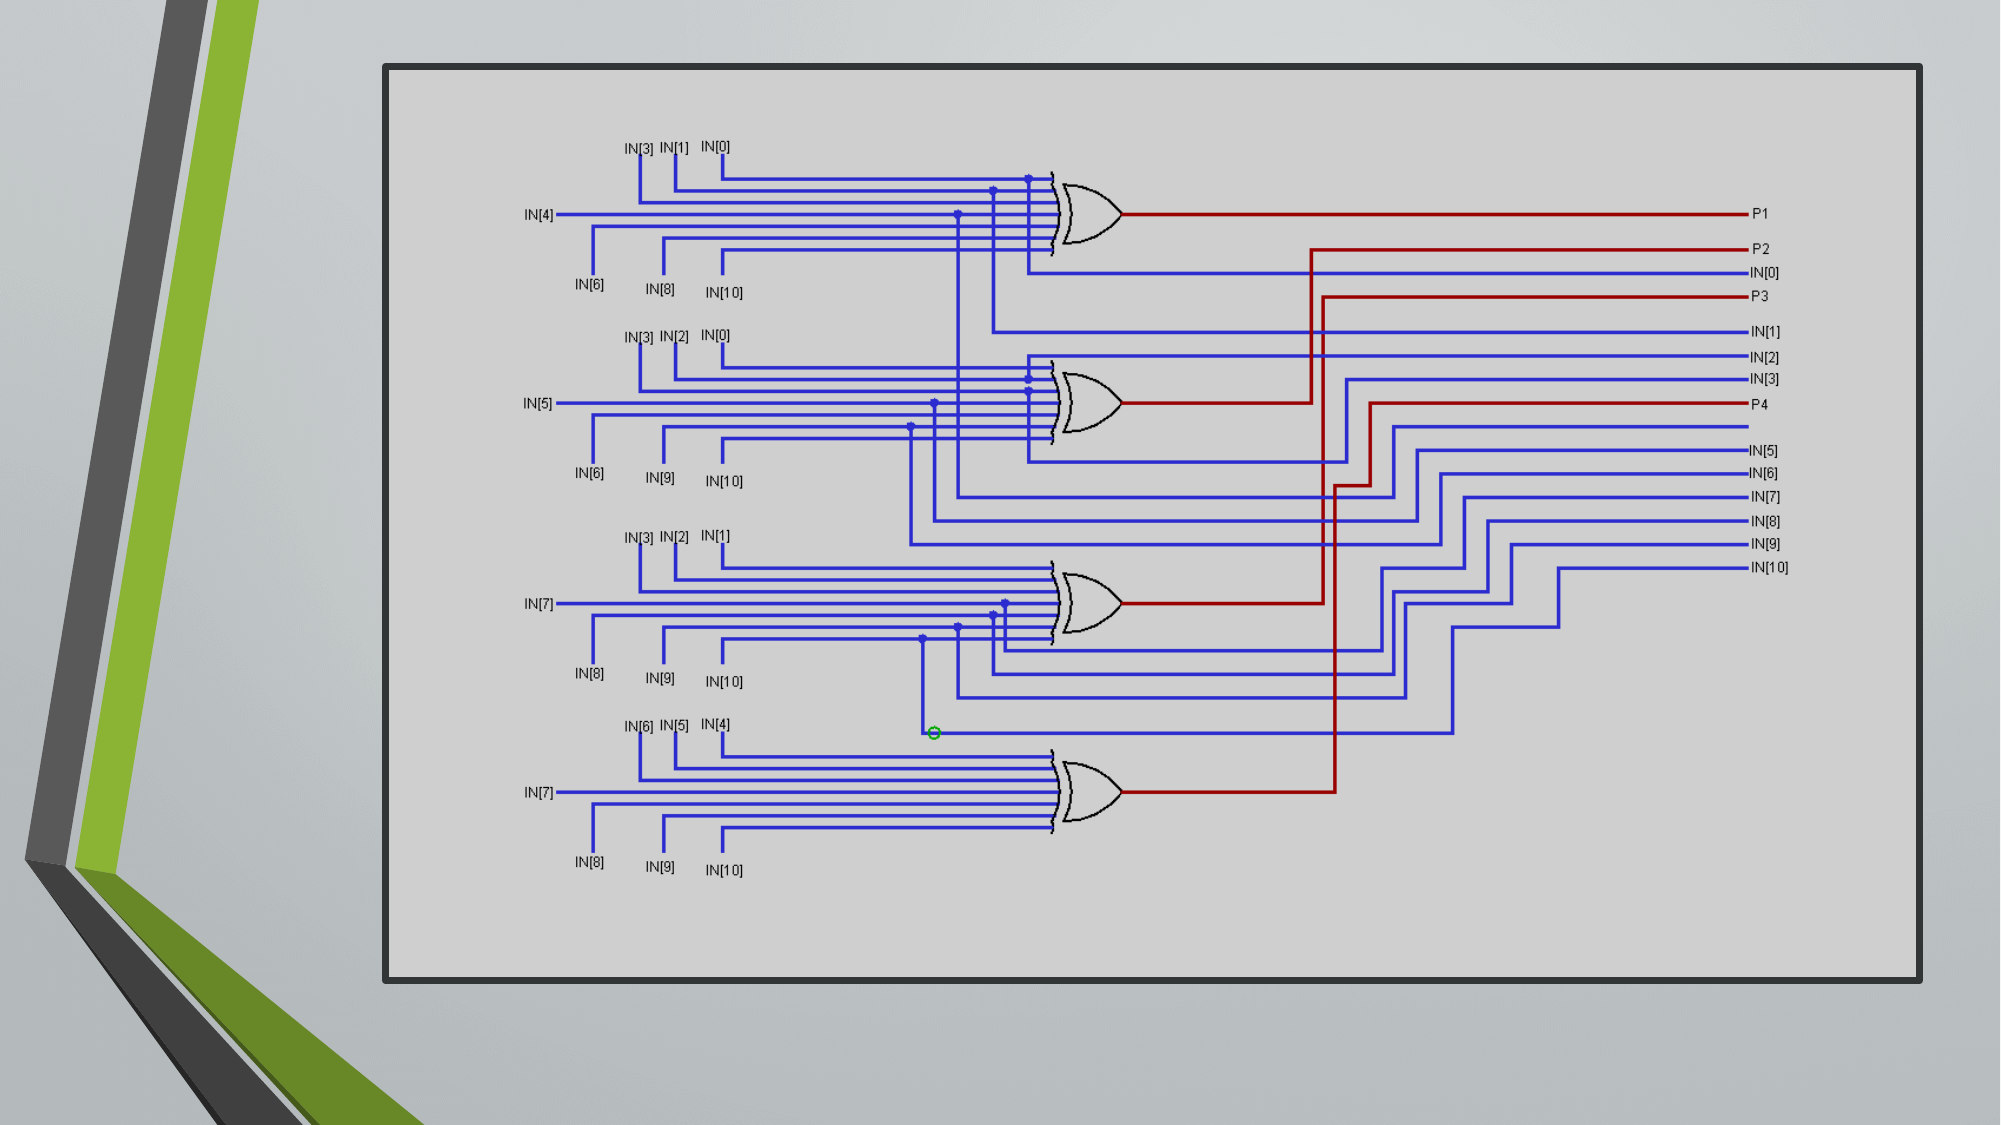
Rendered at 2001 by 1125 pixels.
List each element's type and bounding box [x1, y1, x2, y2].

picture [389, 69, 1916, 978]
